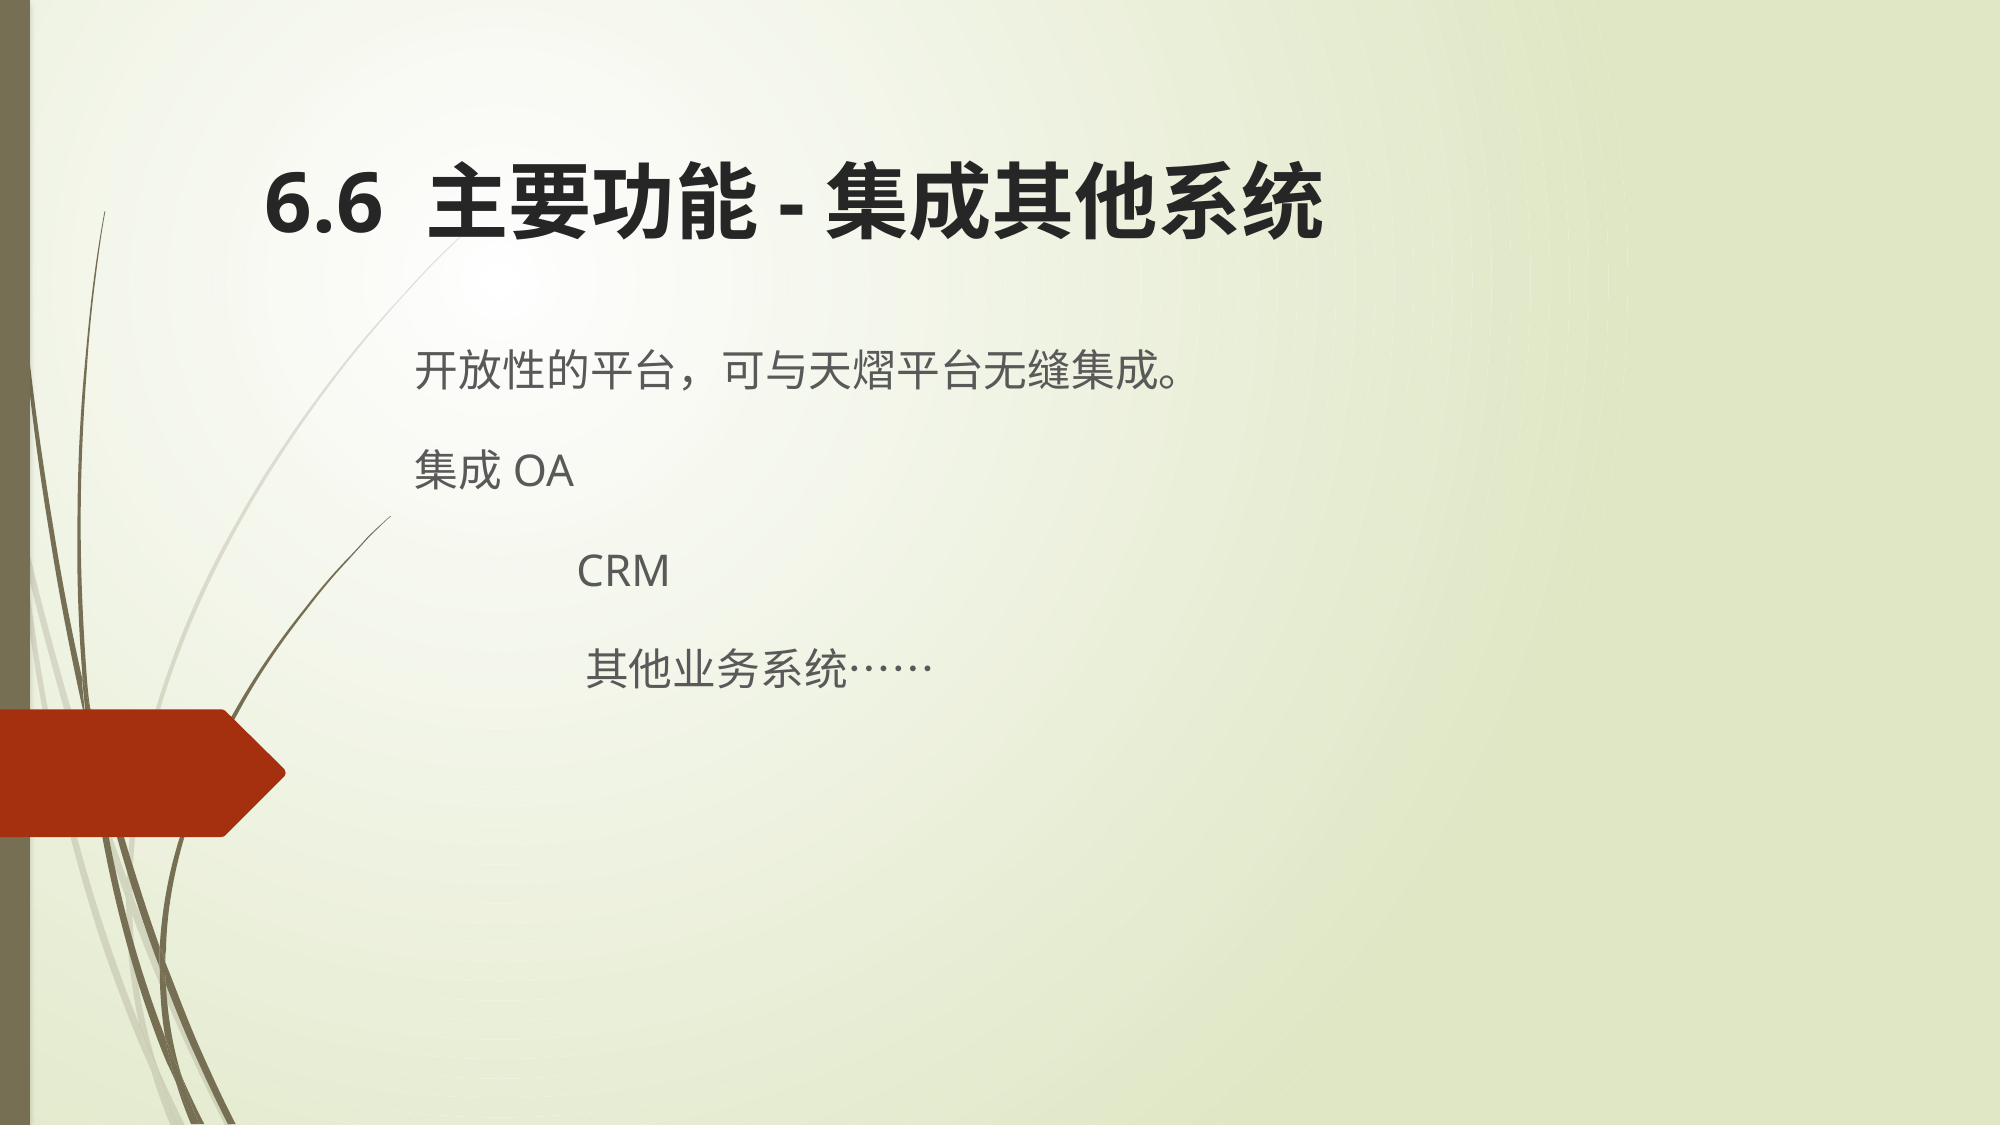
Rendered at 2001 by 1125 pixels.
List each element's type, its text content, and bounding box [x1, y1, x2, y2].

subtitle 开放性的平台，可与天熠平台无缝集成。 集成OA CRM 其他业务系统…… [249, 309, 1750, 1030]
title 6.6 主要功能-集成其他系统 [249, 134, 1750, 257]
